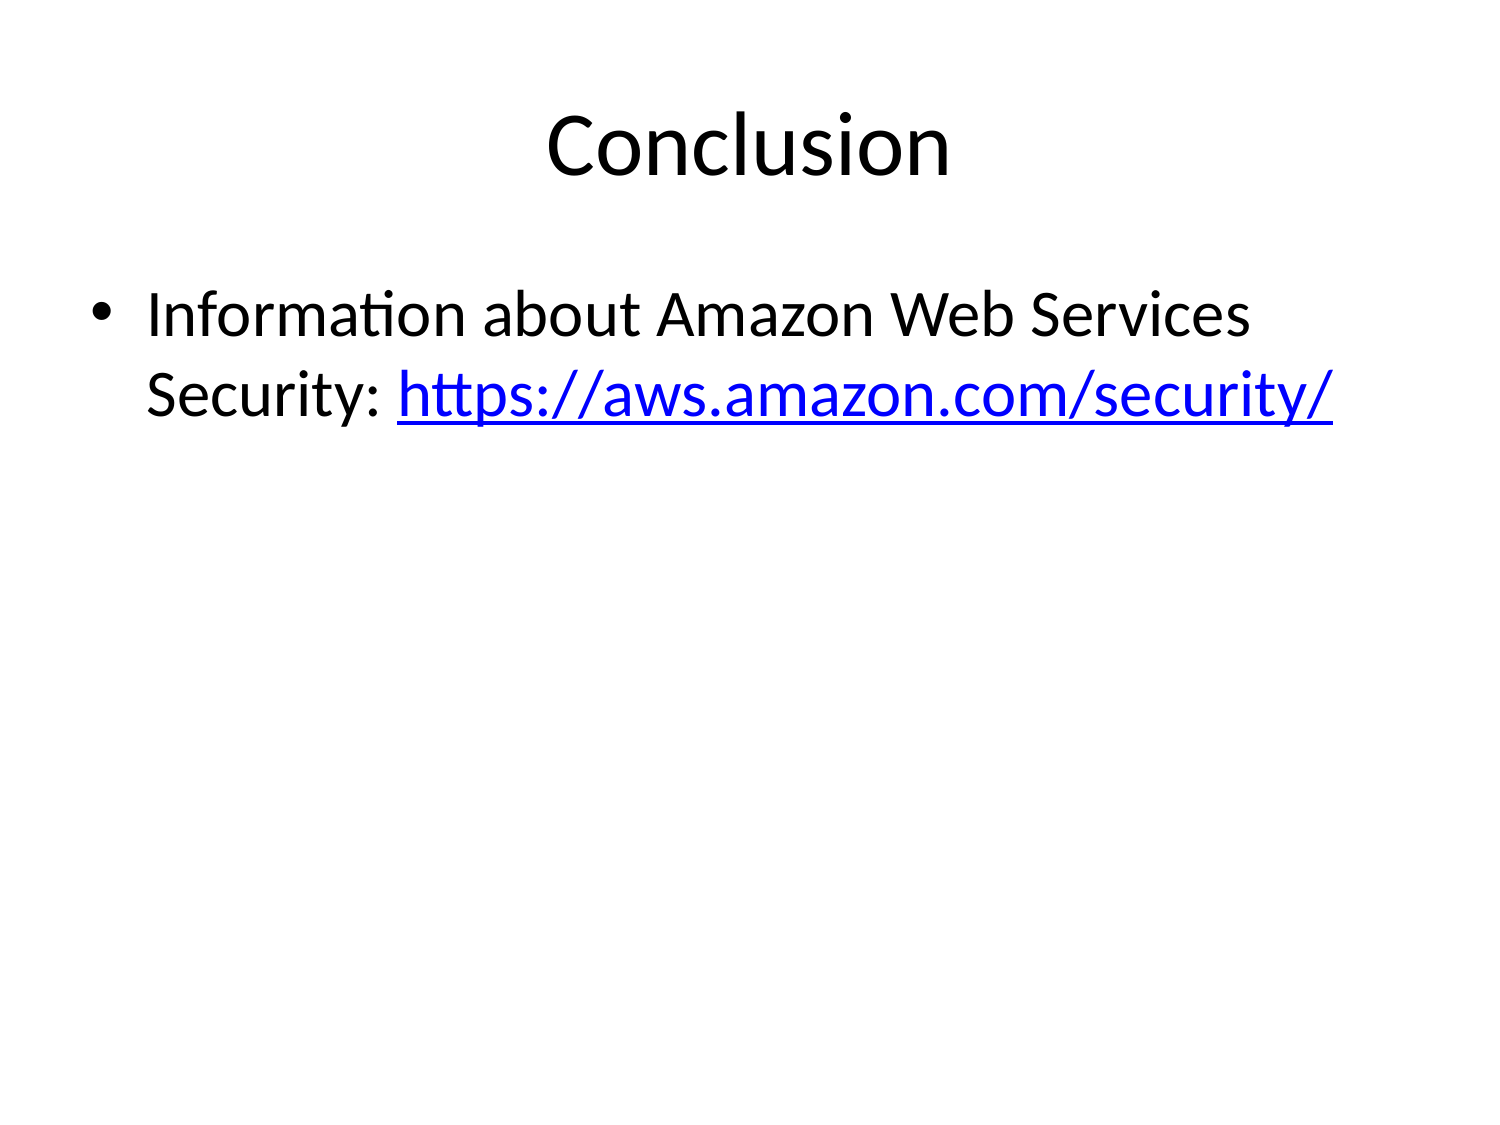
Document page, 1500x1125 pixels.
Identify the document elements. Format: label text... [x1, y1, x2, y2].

title Conclusion [75, 45, 1425, 233]
list Information about Amazon Web Services Security: https://aws.amazon.com/security/ [75, 262, 1425, 1005]
